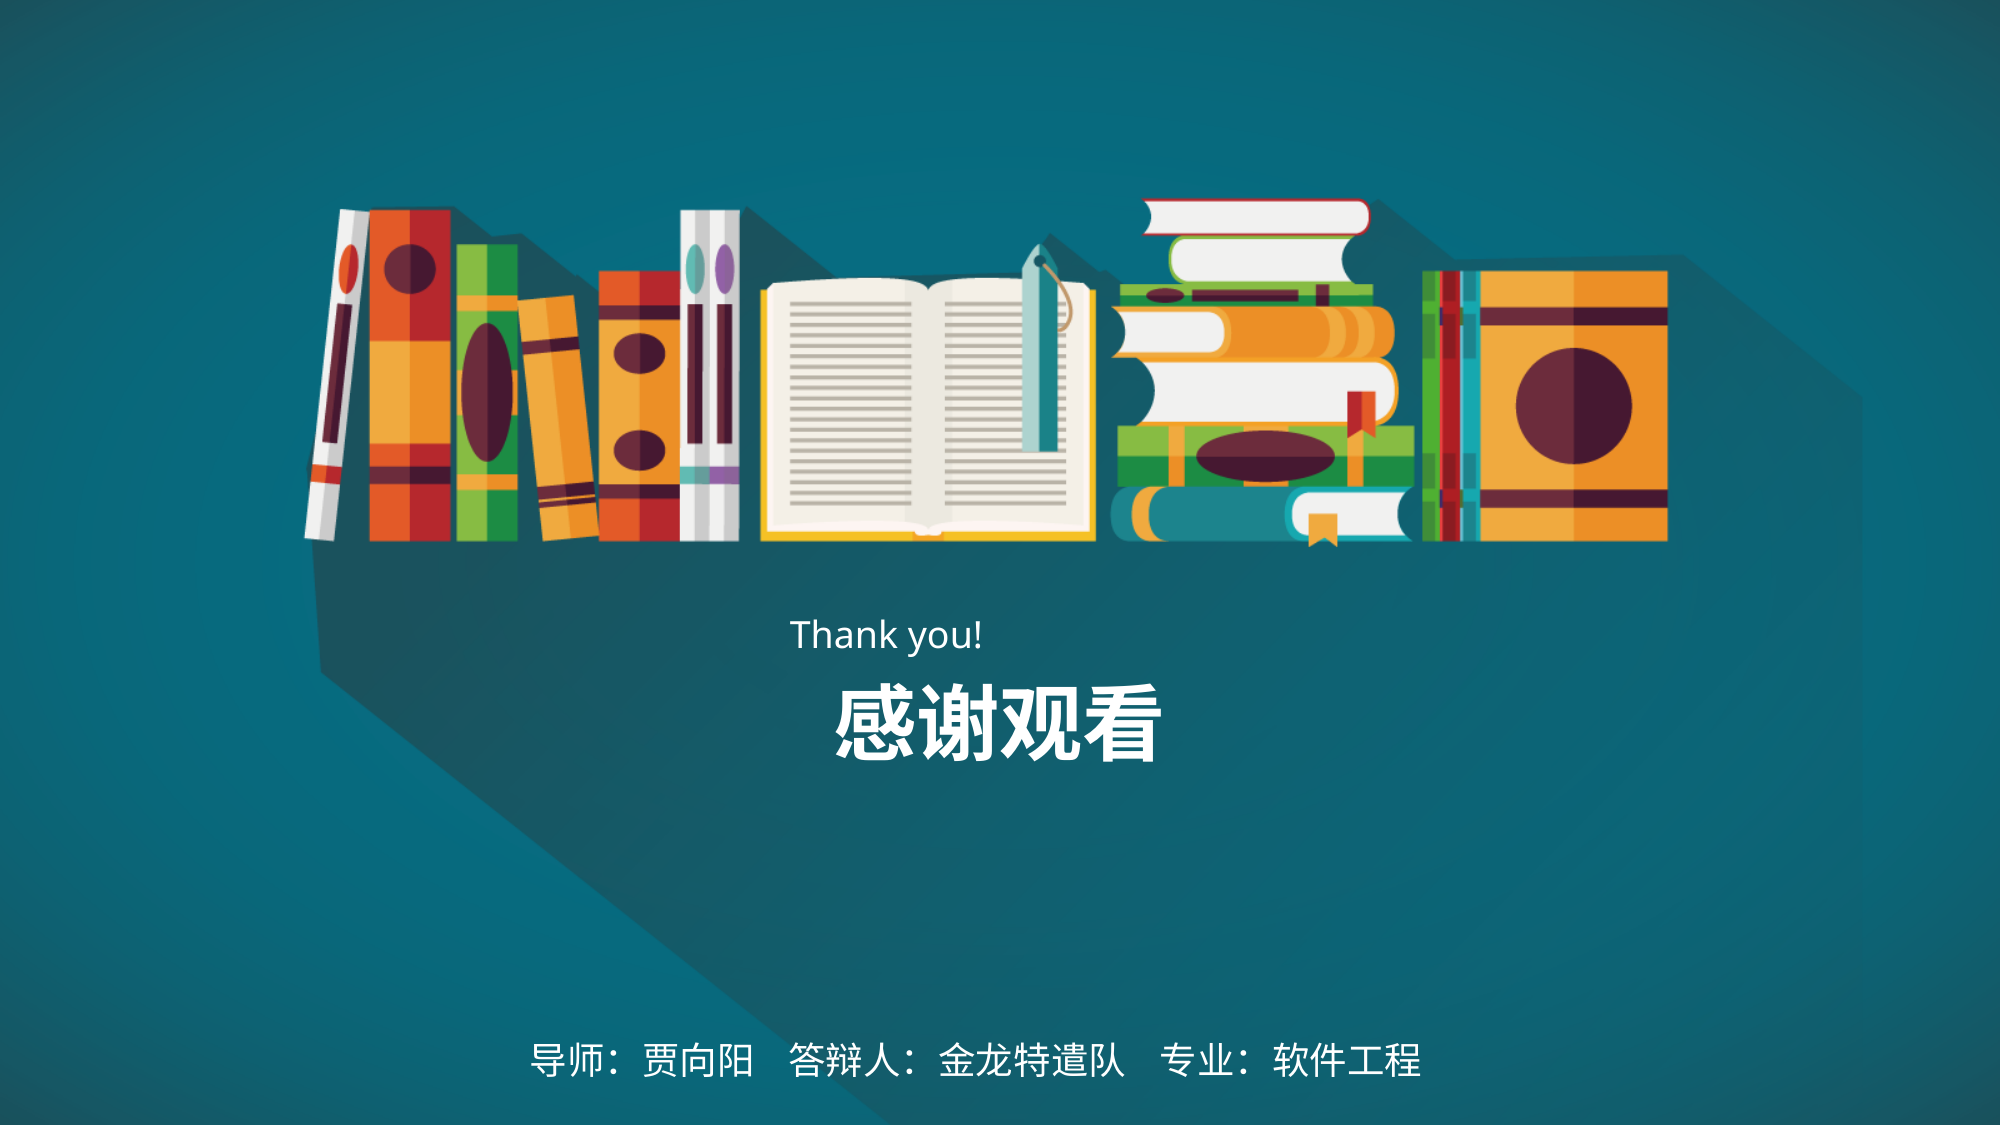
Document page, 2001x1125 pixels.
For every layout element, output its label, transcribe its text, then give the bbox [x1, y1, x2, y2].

text_box 感谢观看 [818, 663, 1182, 779]
text_box Thank you! [774, 603, 998, 664]
text_box 导师：贾向阳 答辩人：金龙特遣队 专业：软件工程 [514, 1006, 1438, 1090]
picture [0, 0, 2000, 1125]
